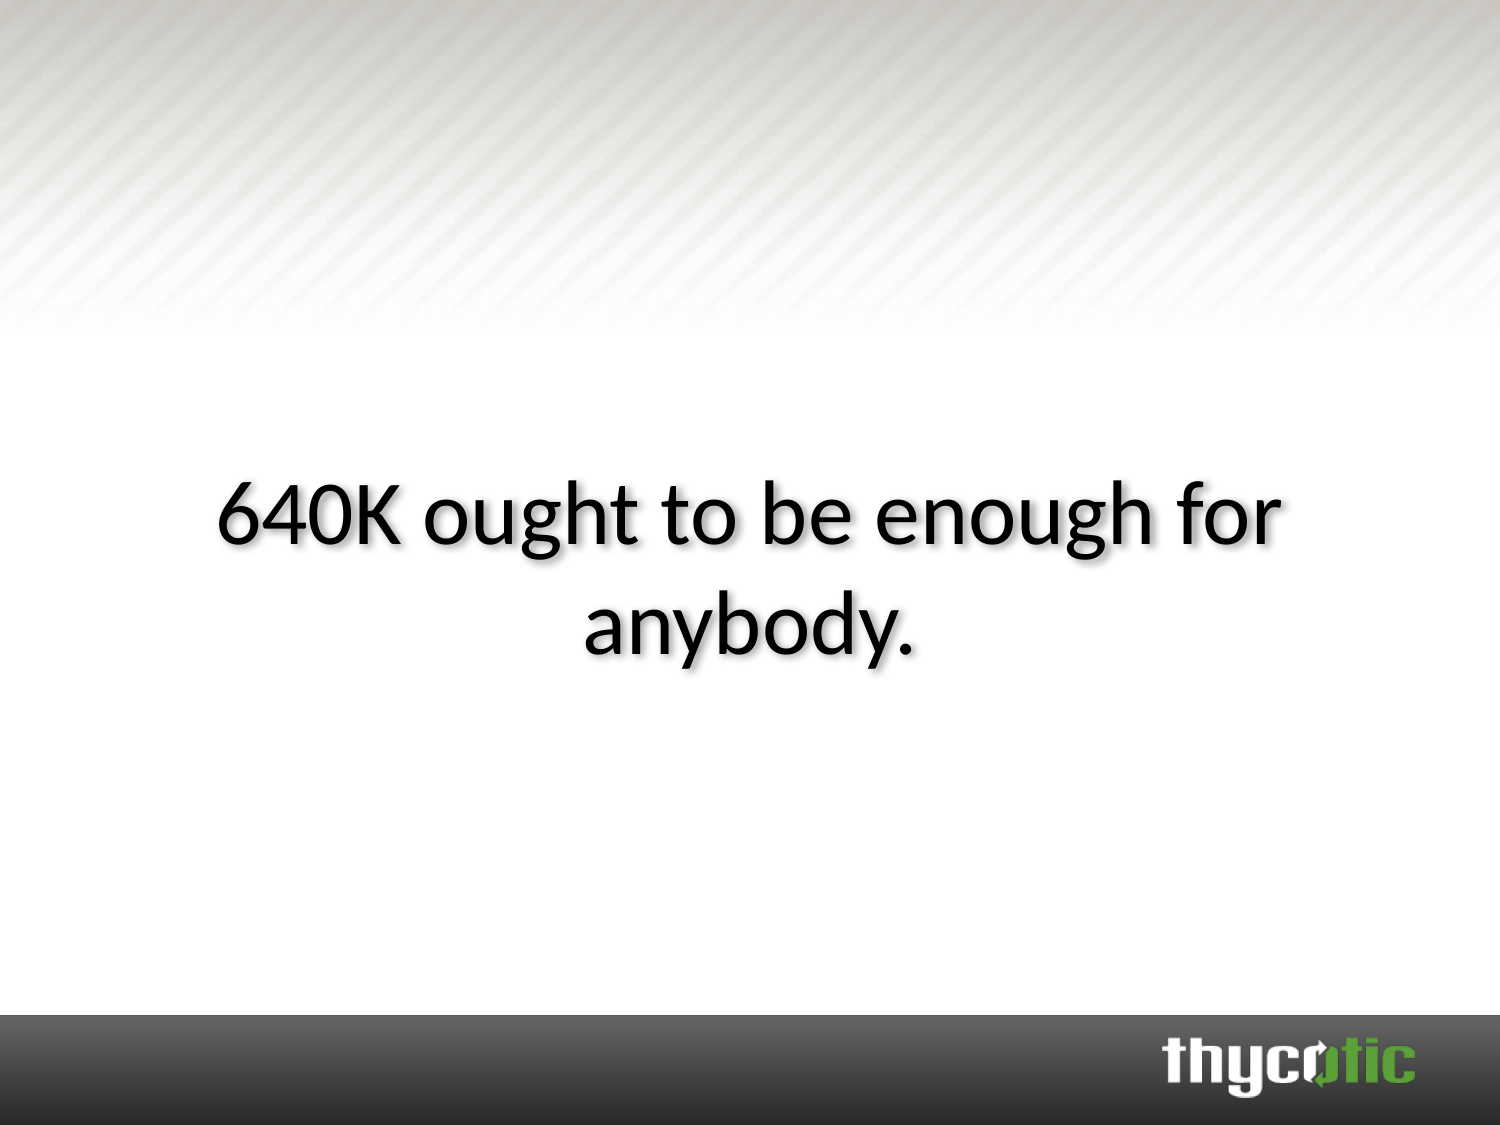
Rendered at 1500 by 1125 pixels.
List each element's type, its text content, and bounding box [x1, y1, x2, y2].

picture [0, 1015, 1500, 1125]
title 640K ought to be enough for anybody. [112, 441, 1388, 683]
